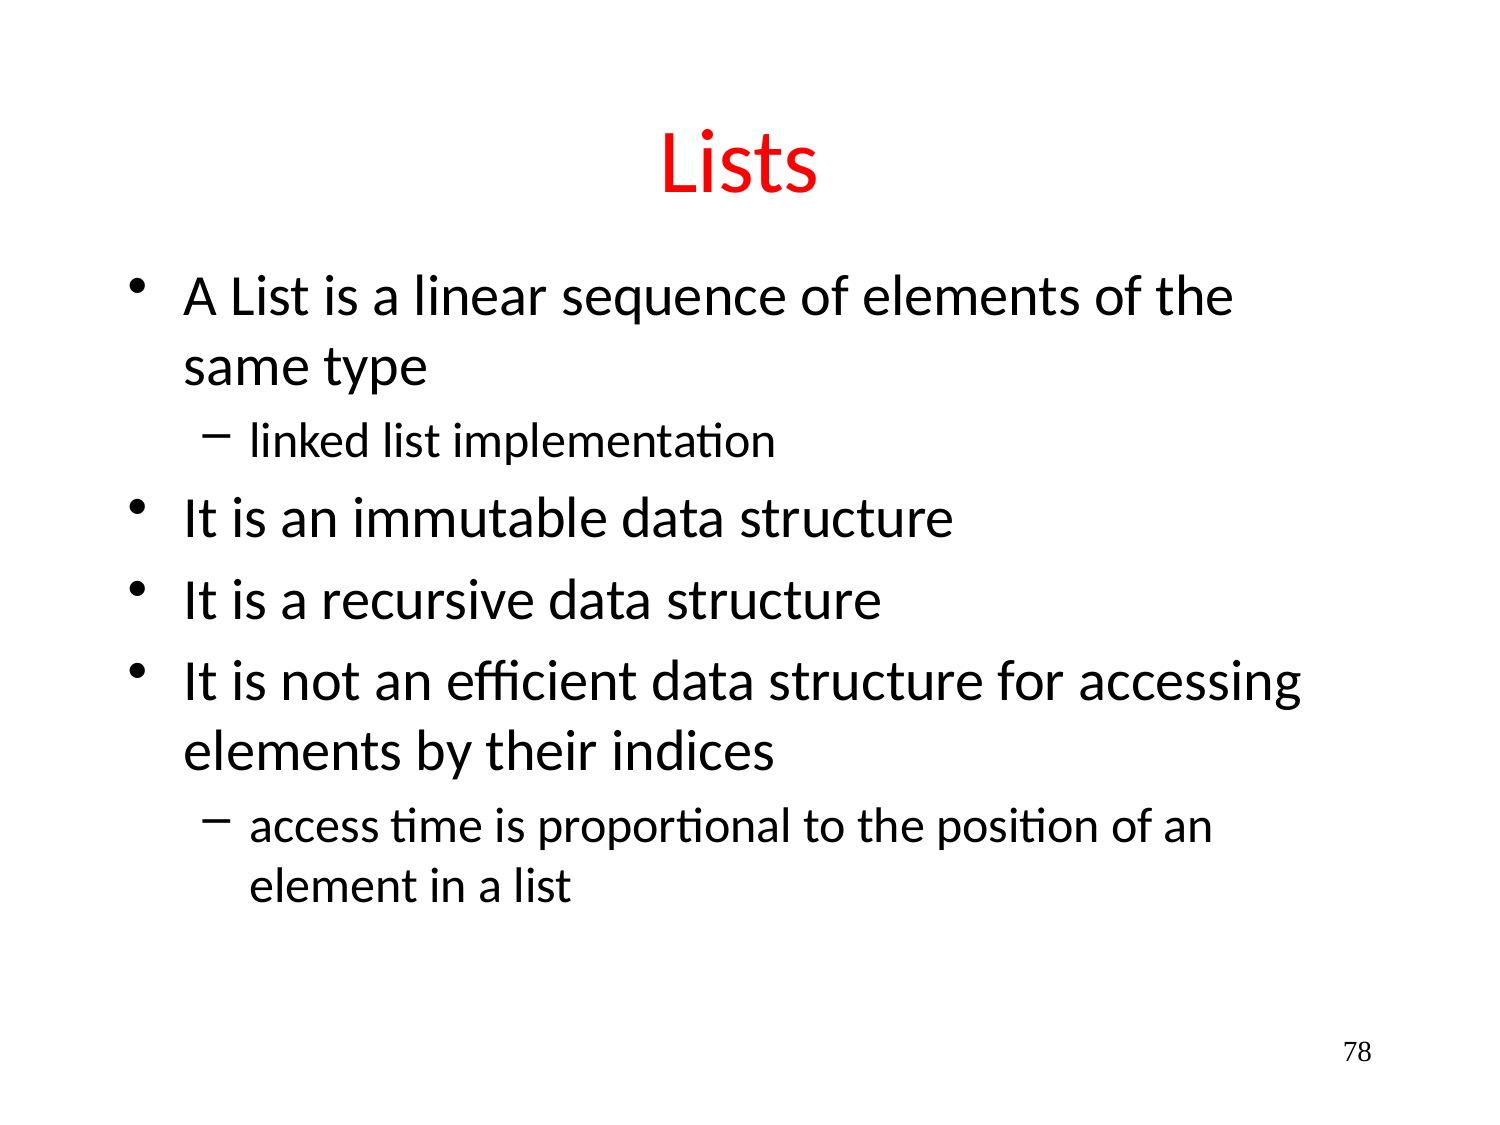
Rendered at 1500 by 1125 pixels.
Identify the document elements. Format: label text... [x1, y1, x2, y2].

list A List is a linear sequence of elements of the same type linked list implementation It is an immutable data structure It is a recursive data structure It is not an efficient data structure for accessing elements by their indices access time is proportional to the position of an element in a list [112, 249, 1388, 1001]
slide_number 78 [1074, 1024, 1388, 1101]
title Lists [112, 87, 1388, 226]
